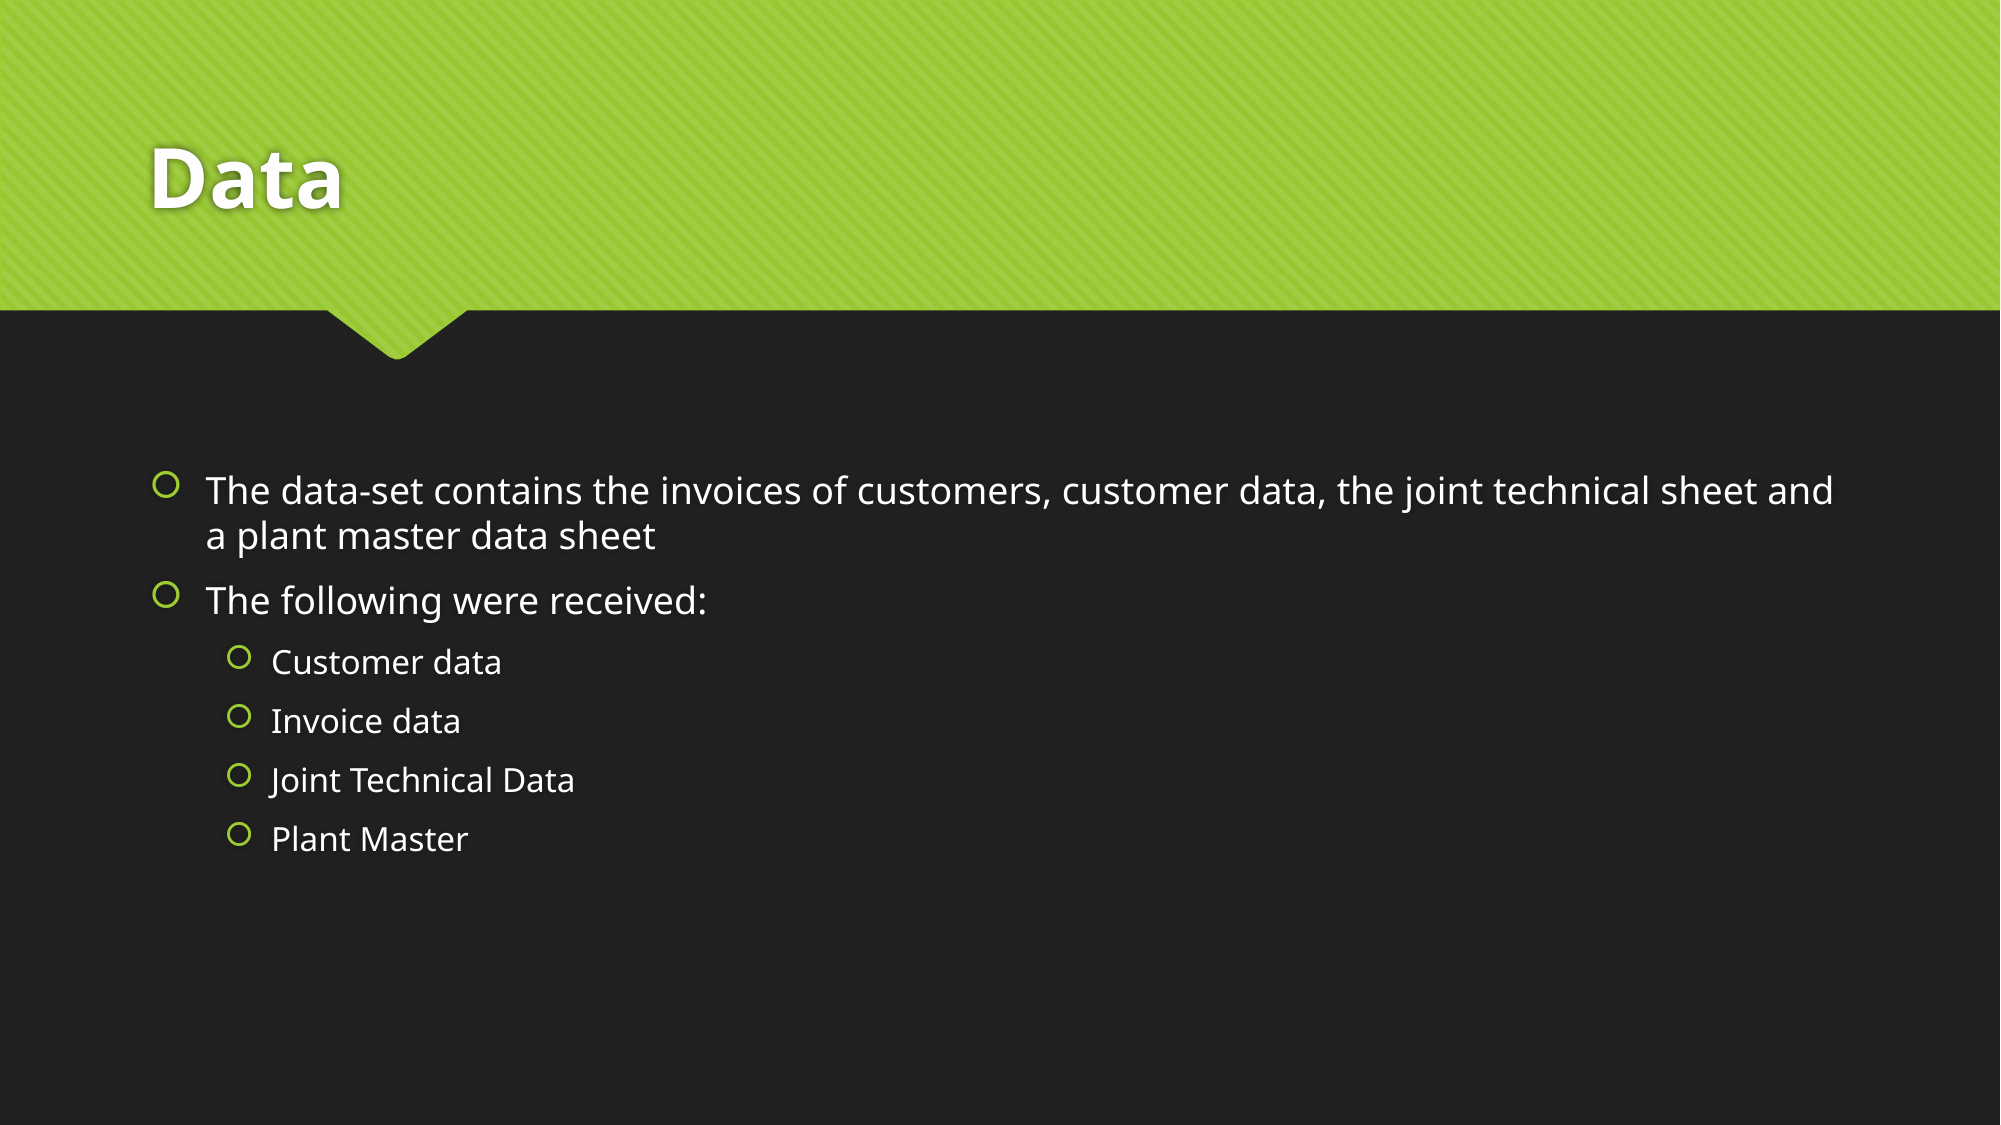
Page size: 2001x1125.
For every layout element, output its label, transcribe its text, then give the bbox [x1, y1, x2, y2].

list The data-set contains the invoices of customers, customer data, the joint technical sheet and a plant master data sheet The following were received: Customer data Invoice data Joint Technical Data Plant Master [134, 364, 1866, 962]
title Data [132, 73, 1868, 233]
